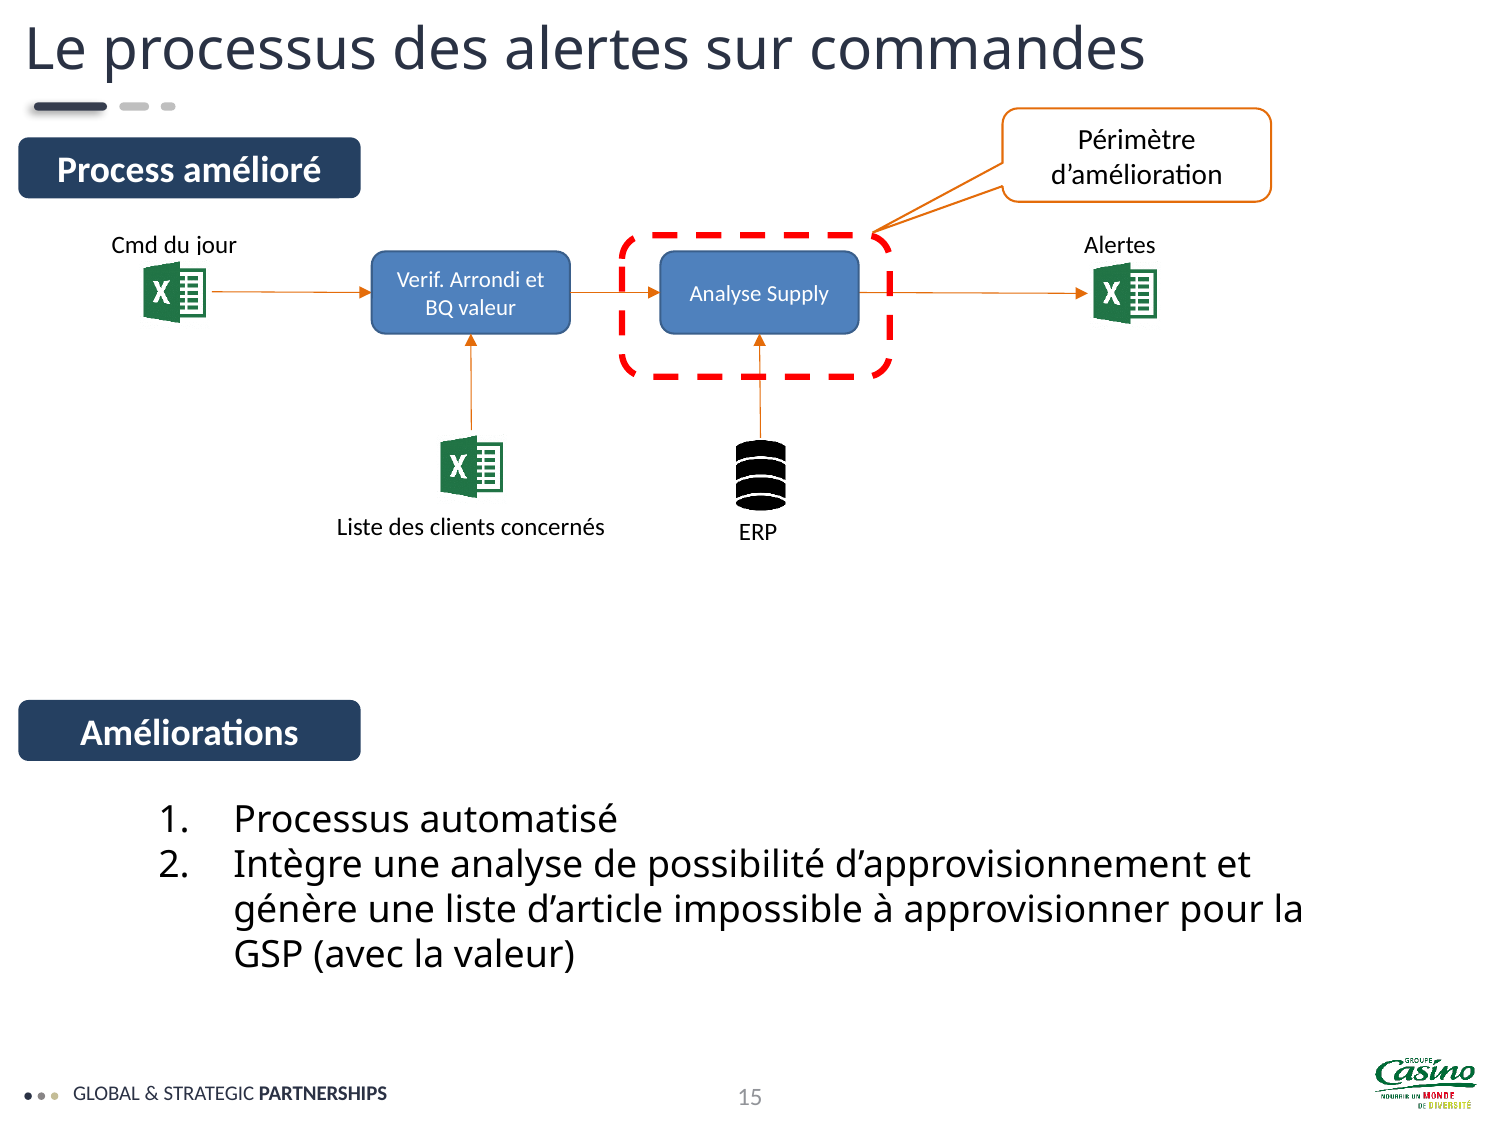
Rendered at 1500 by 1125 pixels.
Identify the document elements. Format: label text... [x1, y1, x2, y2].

picture [137, 255, 212, 329]
picture [1370, 1052, 1479, 1113]
text_box ERP [684, 508, 833, 553]
text_box Alertes [1069, 221, 1171, 267]
text_box Périmètre d’amélioration [872, 107, 1273, 234]
text_box Cmd du jour [96, 221, 253, 267]
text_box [34, 102, 176, 111]
picture [722, 437, 798, 513]
text_box [620, 234, 891, 378]
text_box Processus automatisé Intègre une analyse de possibilité d’approvisionnement et génère une liste d’article impossible à approvisionner pour la GSP (avec la valeur) [143, 787, 1357, 983]
text_box Liste des clients concernés [322, 503, 621, 549]
text_box Le processus des alertes sur commandes [9, 12, 1500, 102]
picture [1087, 256, 1163, 331]
picture [434, 429, 509, 504]
text_box Verif. Arrondi et BQ valeur [370, 250, 571, 335]
slide_number 15 [581, 1065, 919, 1125]
text_box Process amélioré [17, 136, 362, 200]
text_box Améliorations [17, 698, 362, 762]
